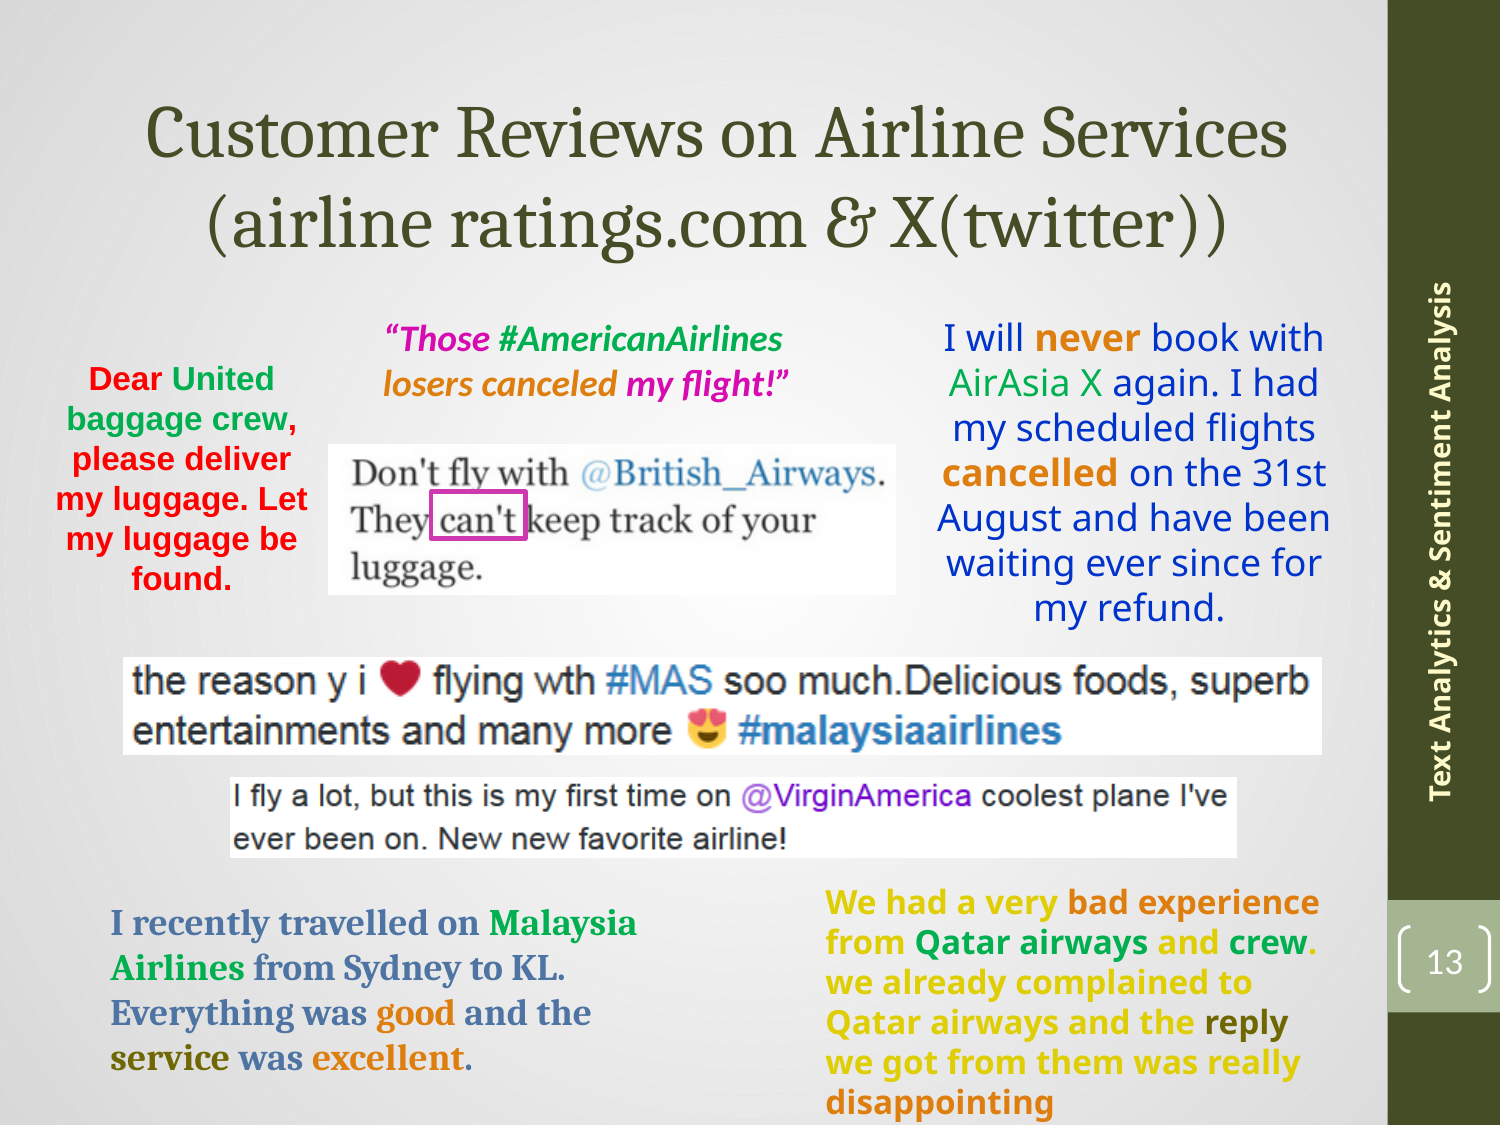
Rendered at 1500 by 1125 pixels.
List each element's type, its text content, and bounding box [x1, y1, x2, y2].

text_box I recently travelled on Malaysia Airlines from Sydney to KL. Everything was good and the service was excellent. [76, 890, 697, 1091]
title Customer Reviews on Airline Services (airline ratings.com & X(twitter)) [76, 66, 1360, 279]
picture [328, 444, 896, 595]
text_box I will never book with AirAsia X again. I had my scheduled flights cancelled on the 31st August and have been waiting ever since for my refund. [890, 306, 1360, 655]
text_box Dear United baggage crew, please deliver my luggage. Let my luggage be found. [35, 349, 329, 605]
slide_number 13 [1397, 925, 1492, 994]
footer Text Analytics & Sentiment Analysis [1408, 196, 1469, 889]
text_box We had a very bad experience from Qatar airways and crew. we already complained to Qatar airways and the reply we got from them was really disappointing [810, 873, 1360, 1125]
text_box “Those #AmericanAirlines losers canceled my flight!” [367, 305, 888, 411]
picture [123, 656, 1322, 756]
picture [229, 777, 1237, 858]
